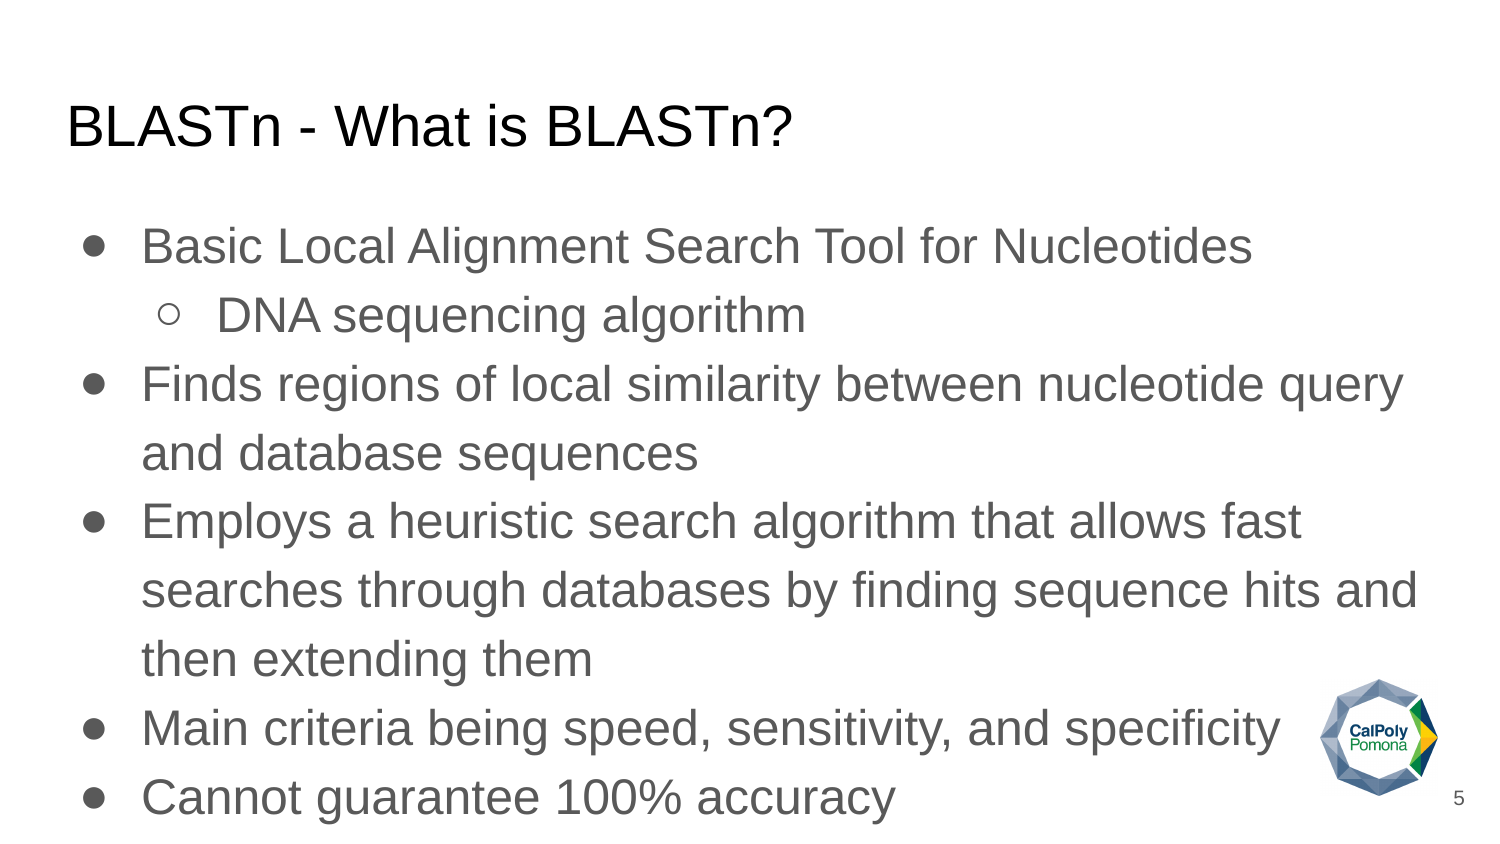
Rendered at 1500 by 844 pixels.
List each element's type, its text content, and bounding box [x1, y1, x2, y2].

slide_number ‹#› [1389, 764, 1480, 830]
title BLASTn - What is BLASTn? [51, 72, 1449, 167]
picture [1320, 679, 1438, 797]
list Basic Local Alignment Search Tool for Nucleotides DNA sequencing algorithm Finds regions of local similarity between nucleotide query and database sequences Employs a heuristic search algorithm that allows fast searches through databases by finding sequence hits and then extending them Main criteria being speed, sensitivity, and specificity Cannot guarantee 100% accuracy [51, 189, 1449, 750]
